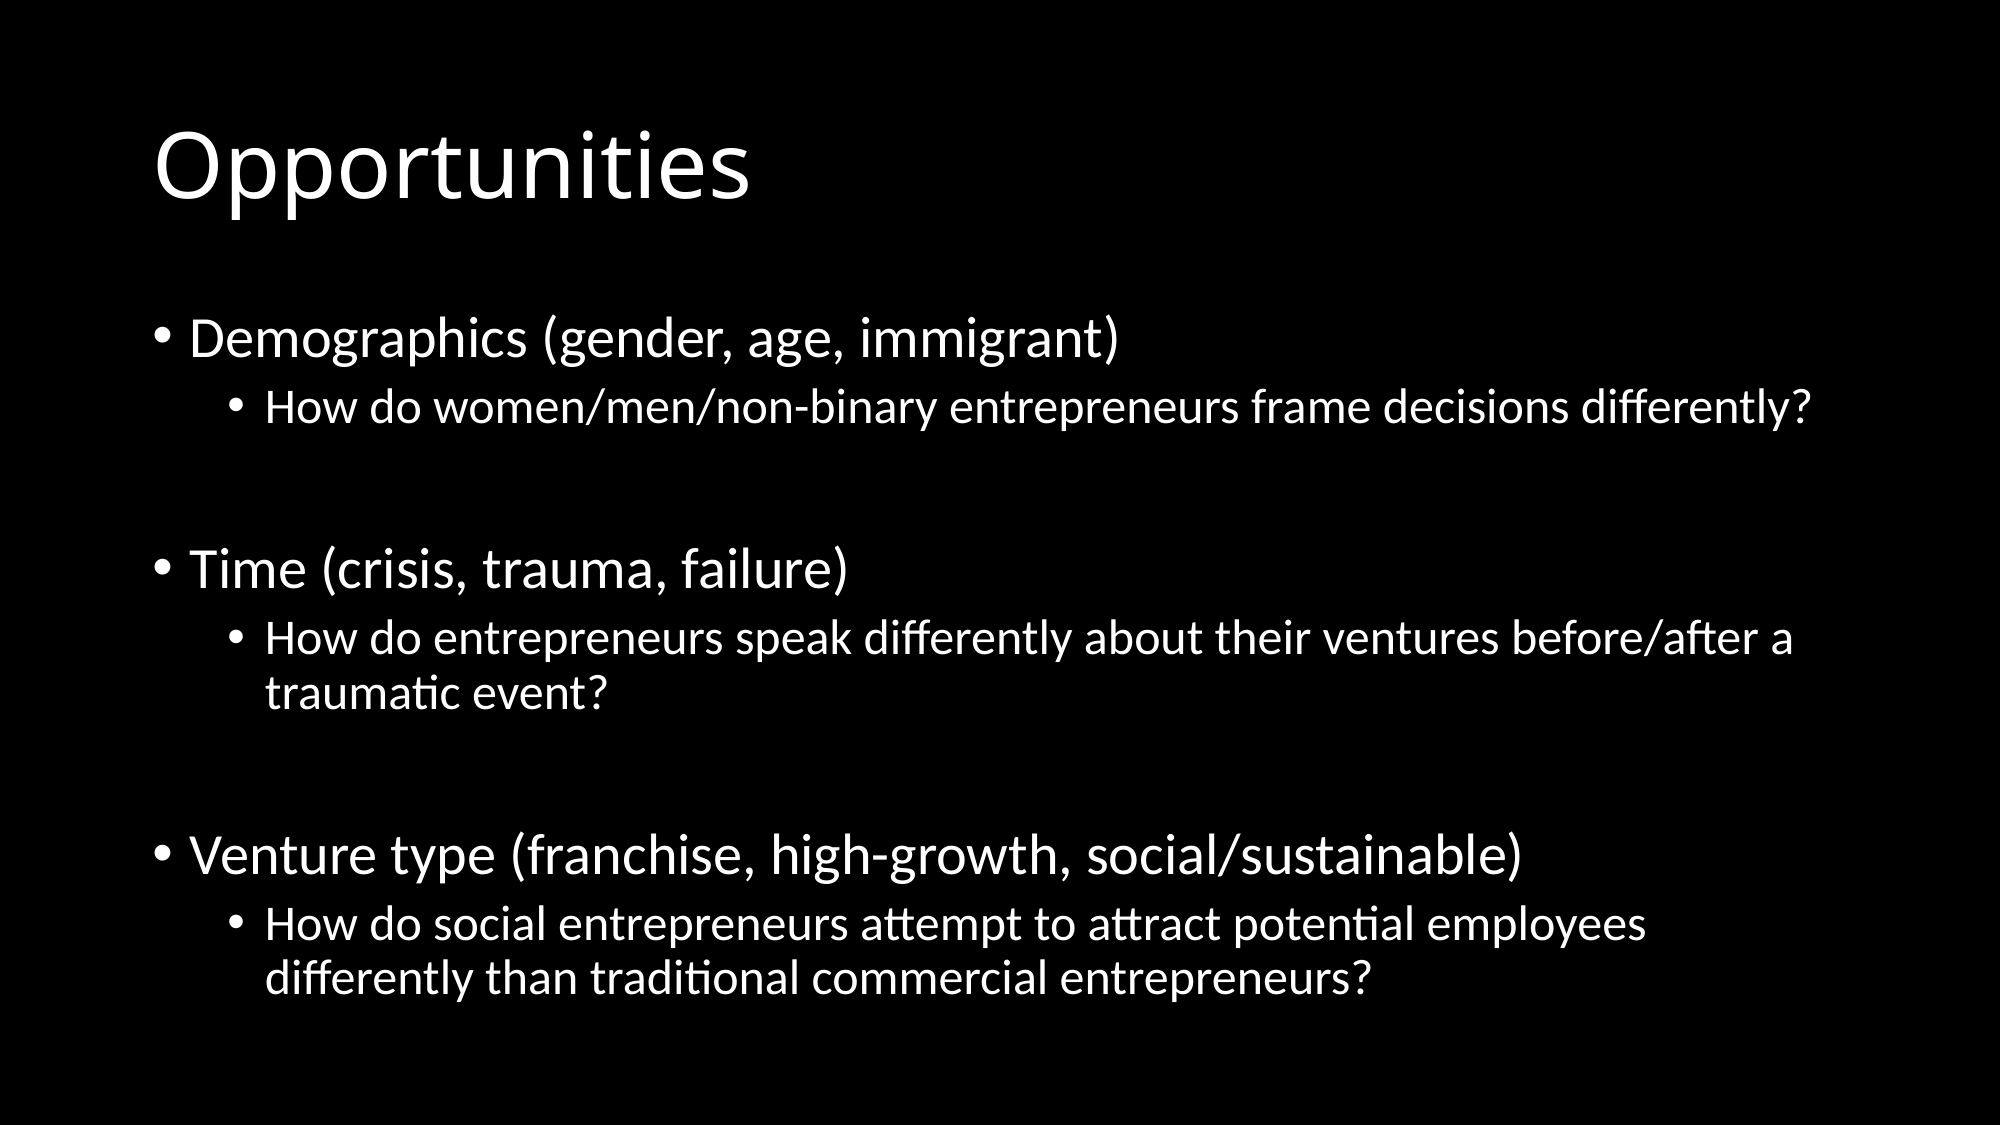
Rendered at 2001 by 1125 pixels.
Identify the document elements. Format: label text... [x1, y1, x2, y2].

list Demographics (gender, age, immigrant) How do women/men/non-binary entrepreneurs frame decisions differently? Time (crisis, trauma, failure) How do entrepreneurs speak differently about their ventures before/after a traumatic event? Venture type (franchise, high-growth, social/sustainable) How do social entrepreneurs attempt to attract potential employees differently than traditional commercial entrepreneurs? [137, 299, 1863, 1014]
title Opportunities [137, 59, 1863, 278]
